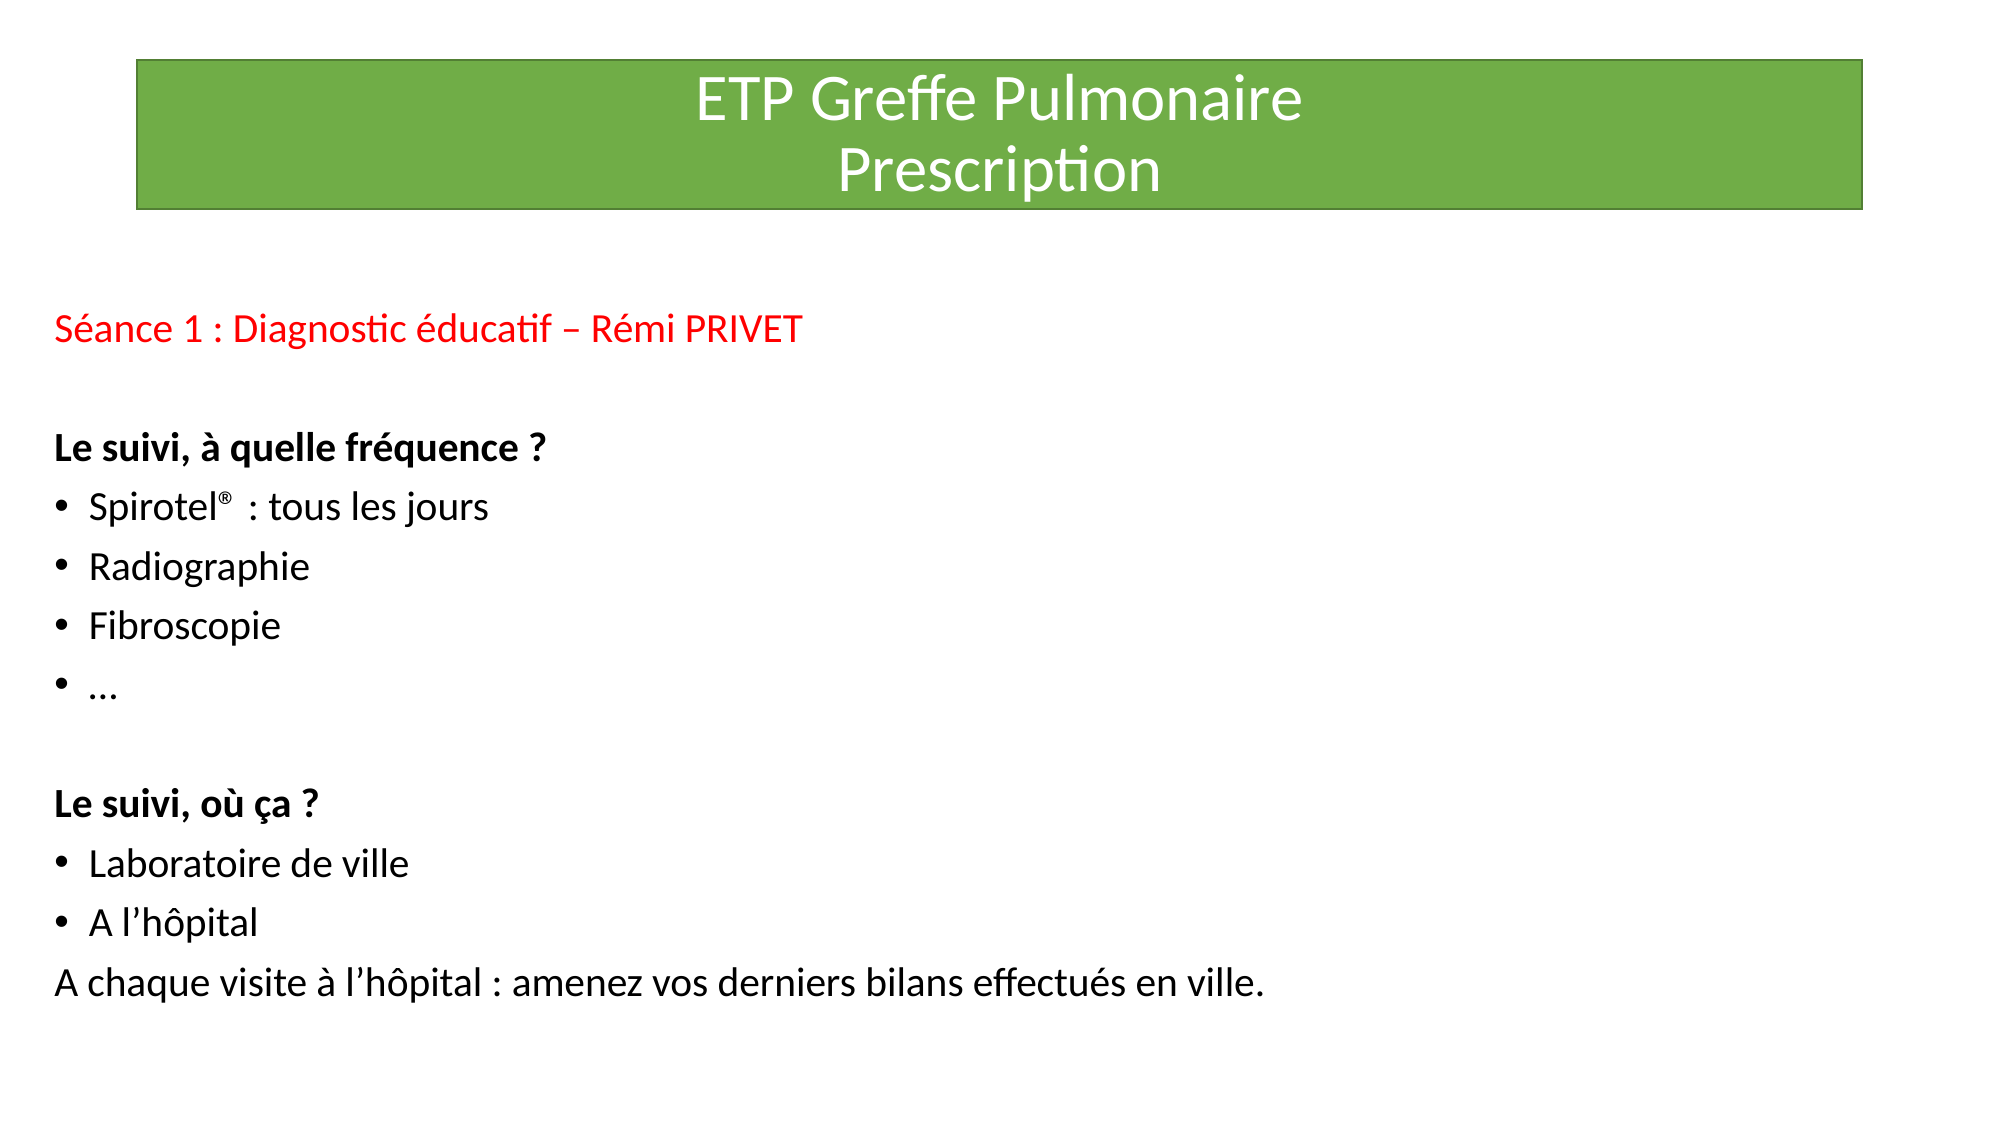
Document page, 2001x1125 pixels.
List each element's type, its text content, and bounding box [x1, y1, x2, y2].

text_box ETP Greffe Pulmonaire Prescription [136, 59, 1863, 210]
list Séance 1 : Diagnostic éducatif – Rémi PRIVET Le suivi, à quelle fréquence ? Spirotel® : tous les jours Radiographie Fibroscopie … Le suivi, où ça ? Laboratoire de ville A l’hôpital A chaque visite à l’hôpital : amenez vos derniers bilans effectués en ville. [39, 299, 1863, 1014]
